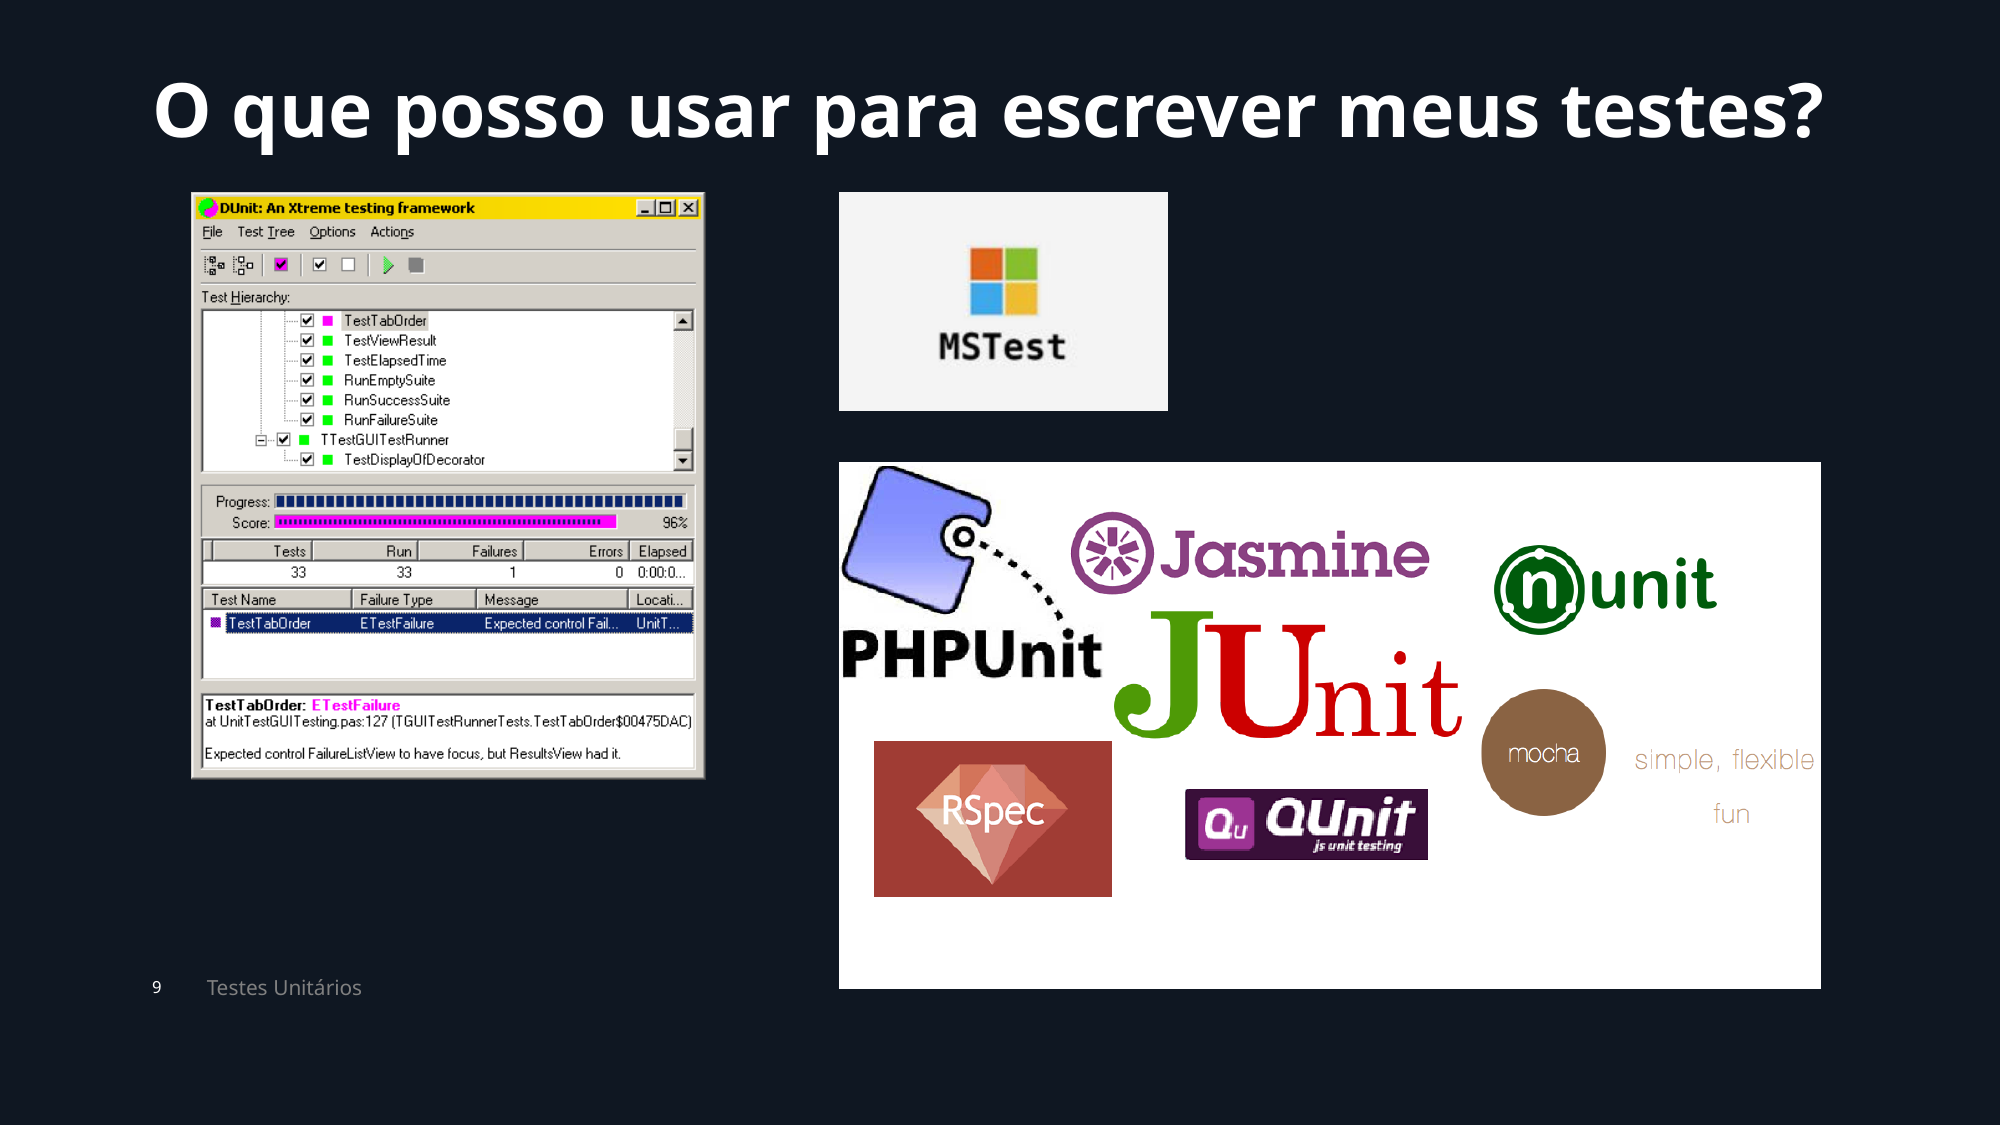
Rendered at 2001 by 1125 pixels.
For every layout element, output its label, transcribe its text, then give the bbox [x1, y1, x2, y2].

picture [191, 192, 706, 780]
slide_number 9 [127, 964, 186, 1014]
picture [839, 192, 1168, 411]
picture [839, 462, 1821, 989]
title O que posso usar para escrever meus testes? [137, 59, 1863, 167]
footer Testes Unitários [191, 964, 671, 1014]
